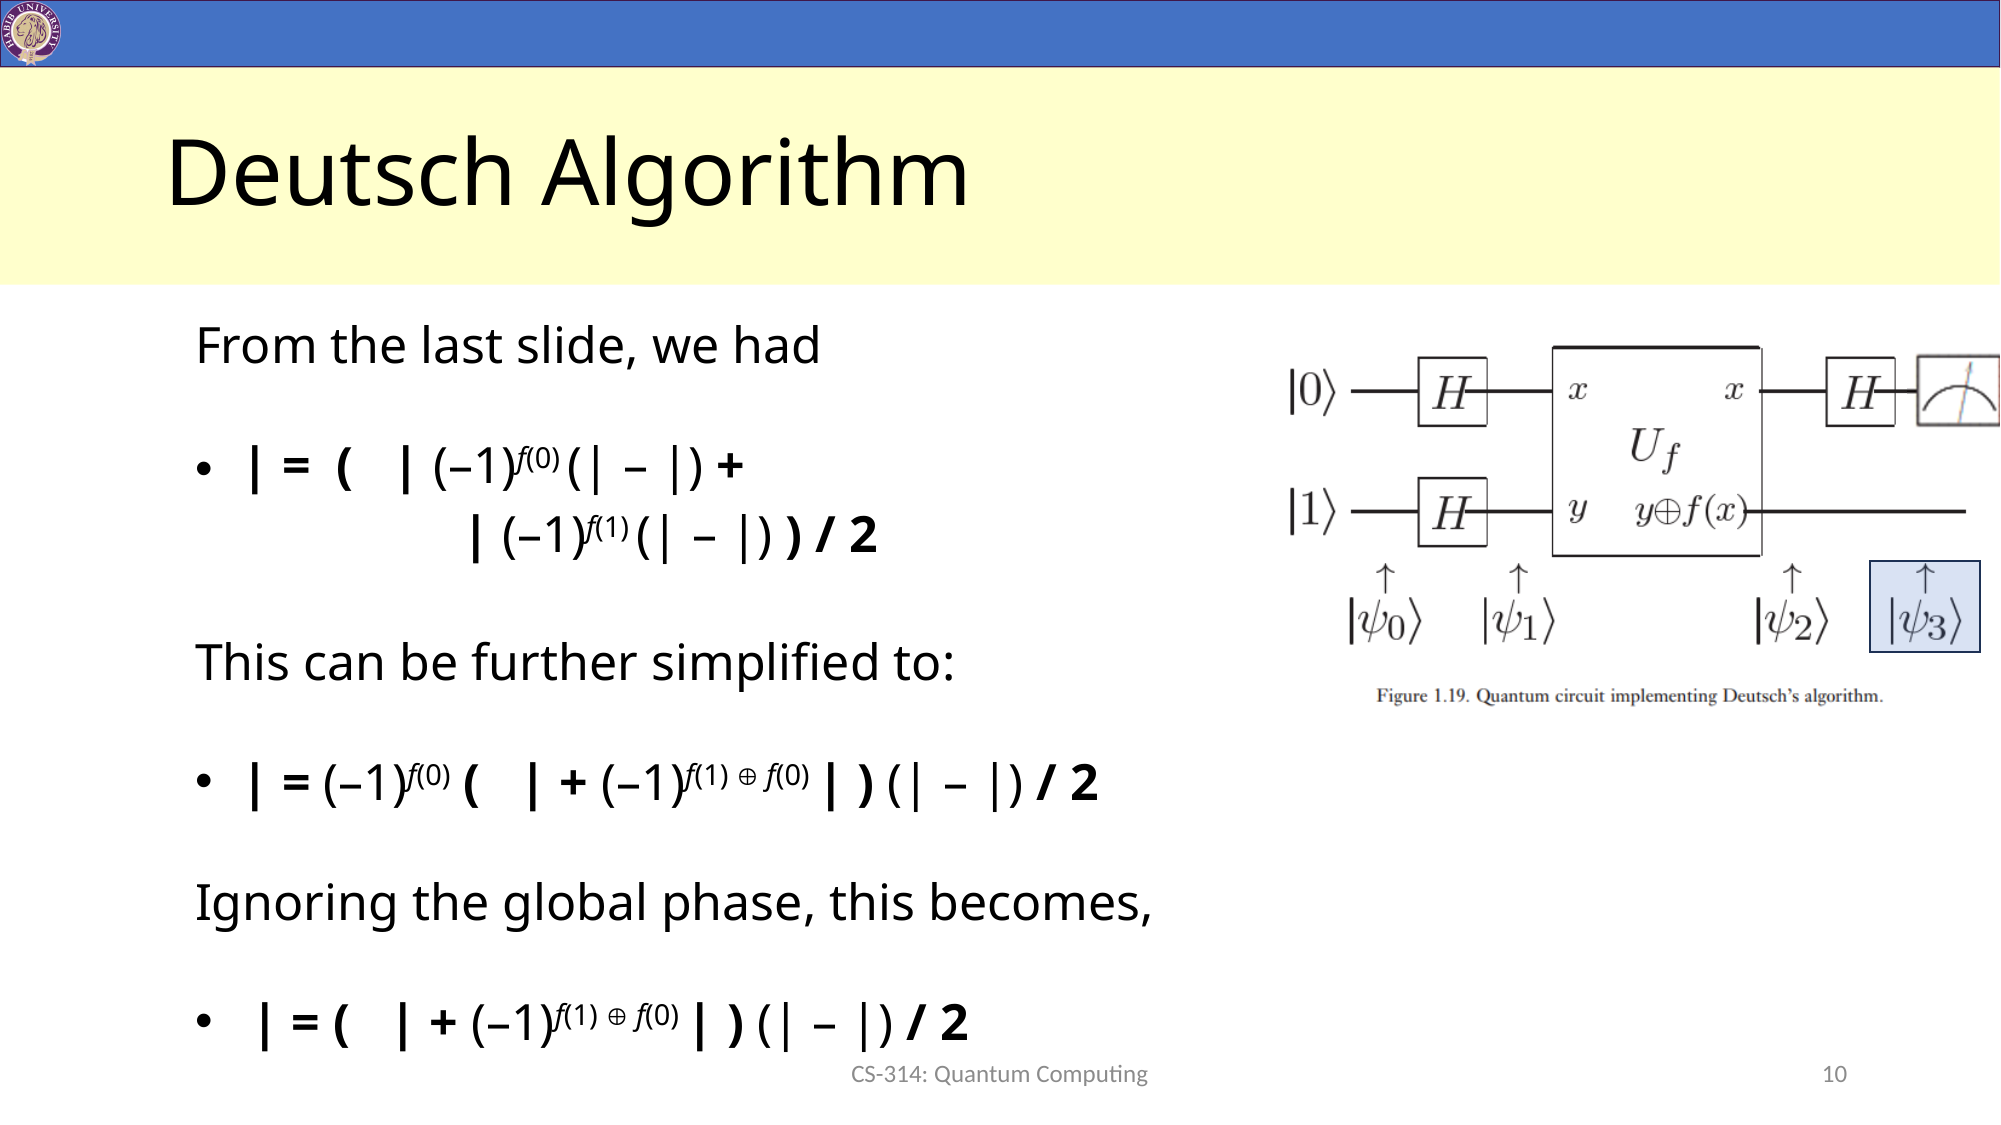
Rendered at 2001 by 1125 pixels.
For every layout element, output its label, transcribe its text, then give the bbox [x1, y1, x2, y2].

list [1253, 319, 2000, 731]
picture [1, 0, 62, 67]
picture [1907, 340, 2000, 434]
title Deutsch Algorithm [0, 67, 2000, 285]
footer CS-314: Quantum Computing [662, 1042, 1338, 1103]
slide_number 10 [1412, 1042, 1863, 1103]
